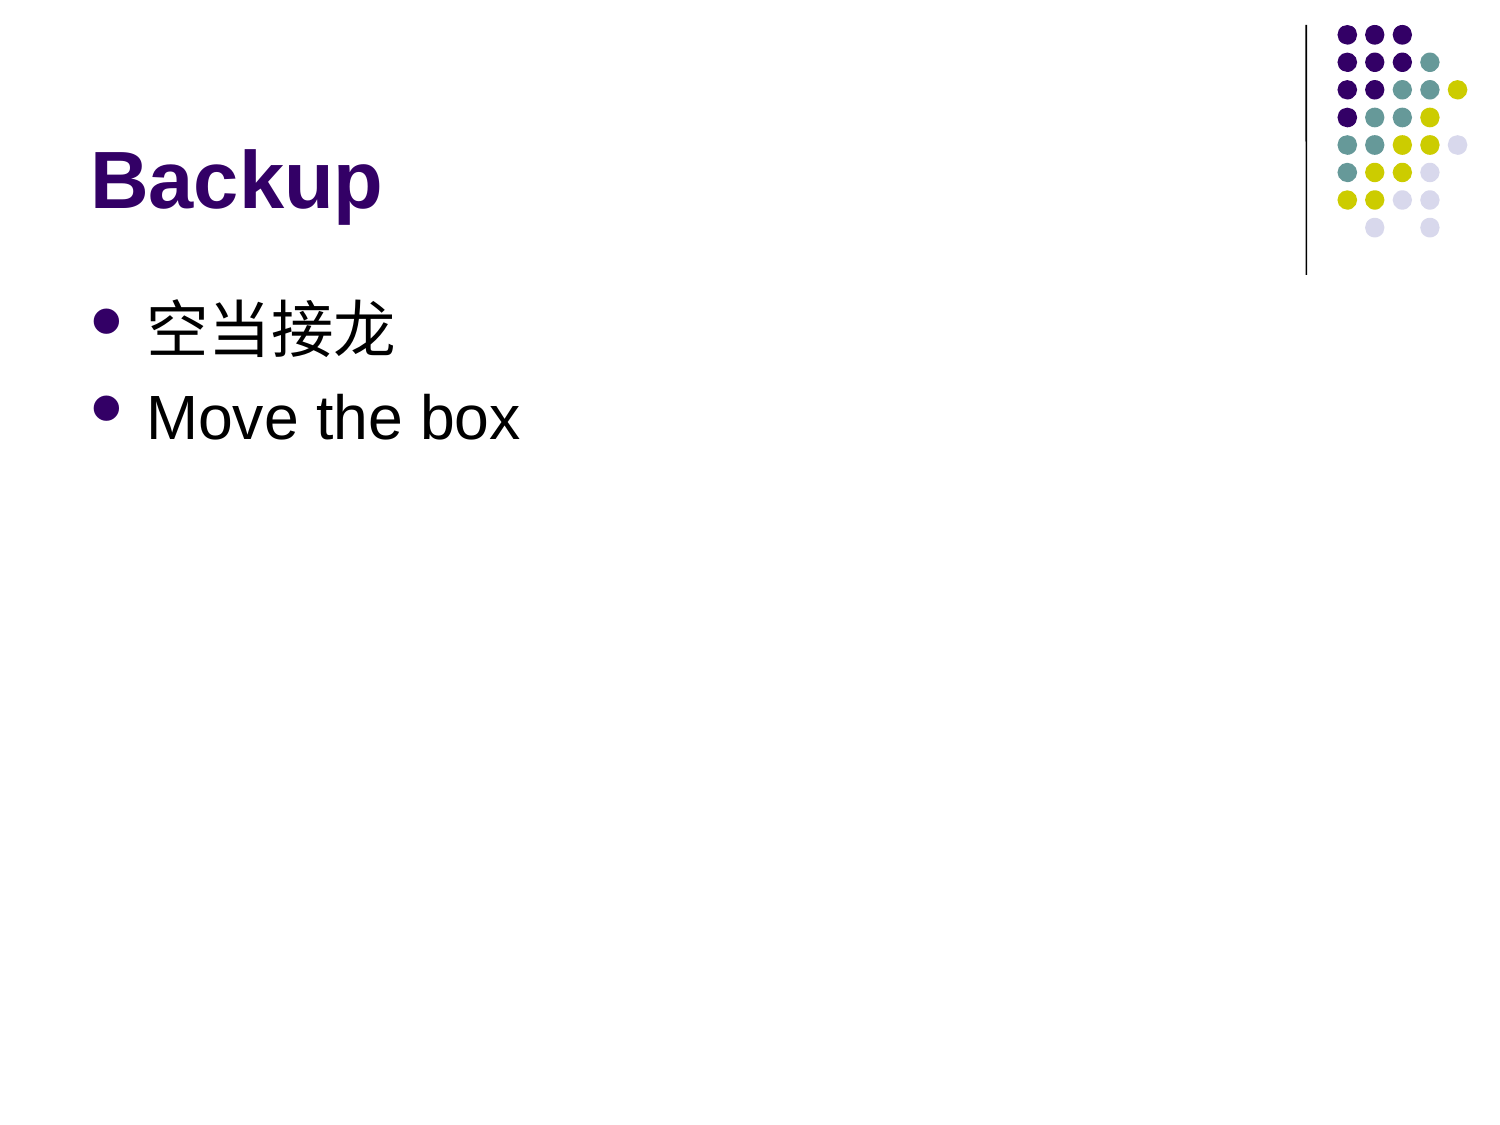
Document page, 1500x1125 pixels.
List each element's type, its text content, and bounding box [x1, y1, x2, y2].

list 空当接龙 Move the box [74, 281, 1426, 1006]
title Backup [74, 19, 1313, 233]
